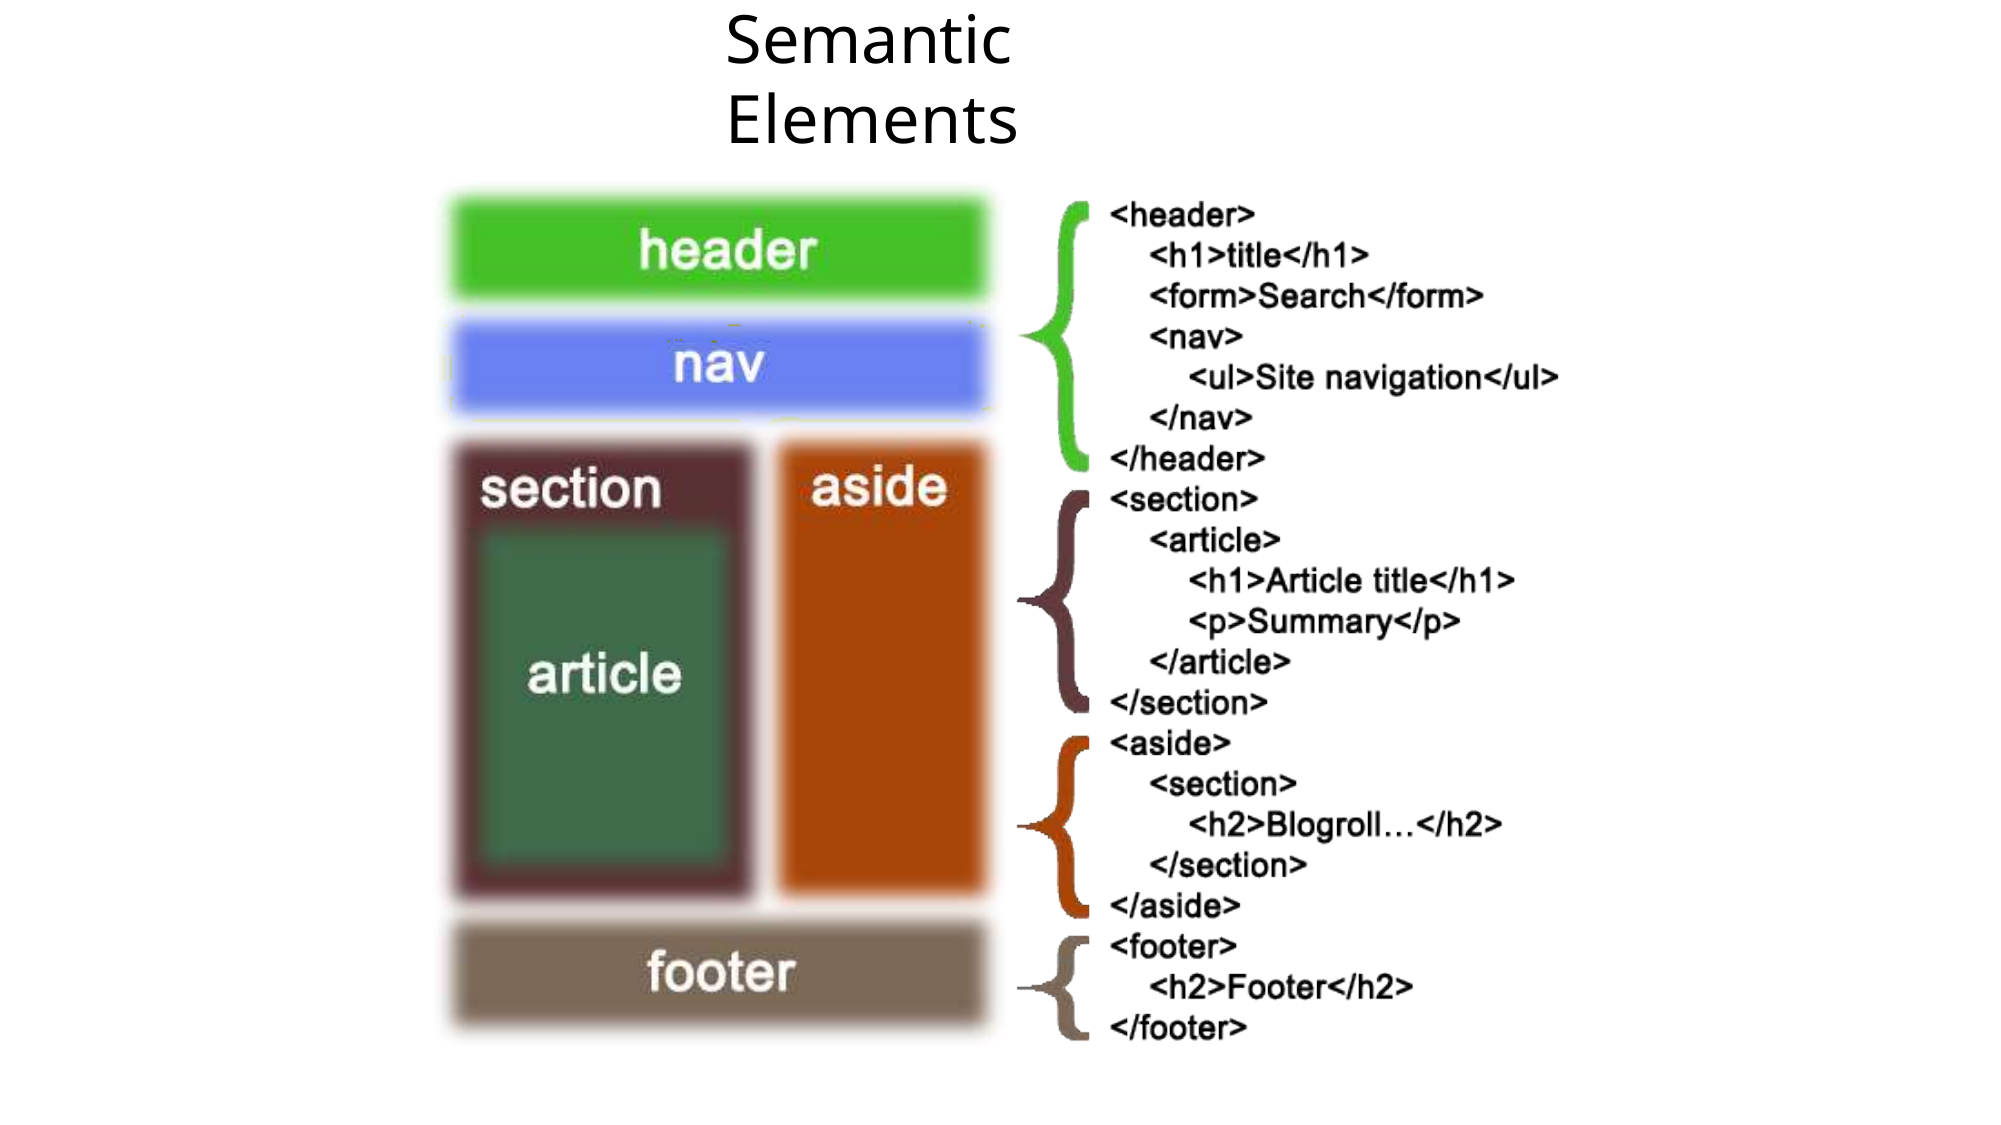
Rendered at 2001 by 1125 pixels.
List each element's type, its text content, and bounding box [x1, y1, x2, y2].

title Semantic Elements [723, 0, 1274, 121]
text_box [392, 121, 1606, 1125]
